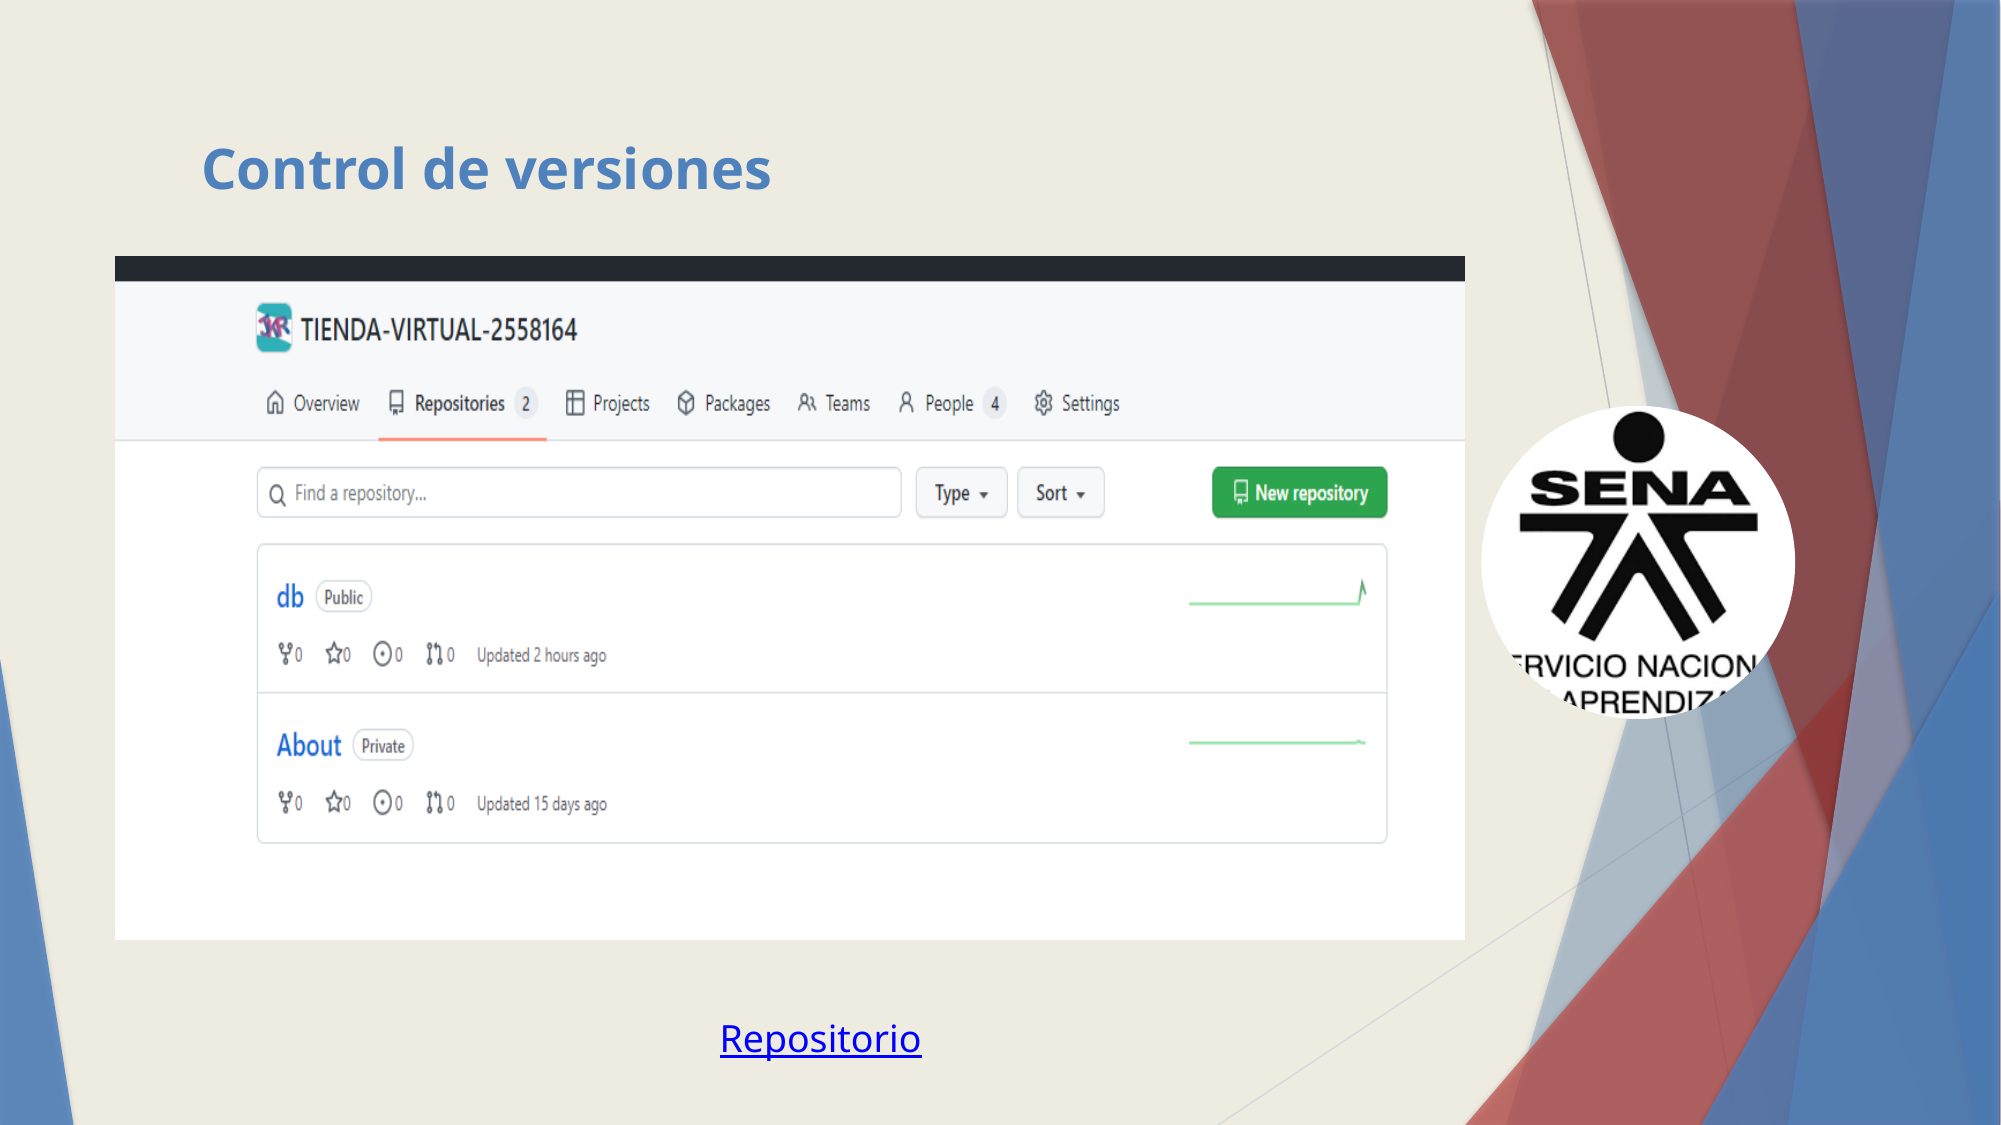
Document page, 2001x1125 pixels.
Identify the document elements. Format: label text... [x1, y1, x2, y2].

picture [114, 255, 1465, 941]
picture [1480, 405, 1796, 720]
title Control de versiones [186, 126, 1413, 255]
text_box Repositorio [704, 1007, 937, 1073]
